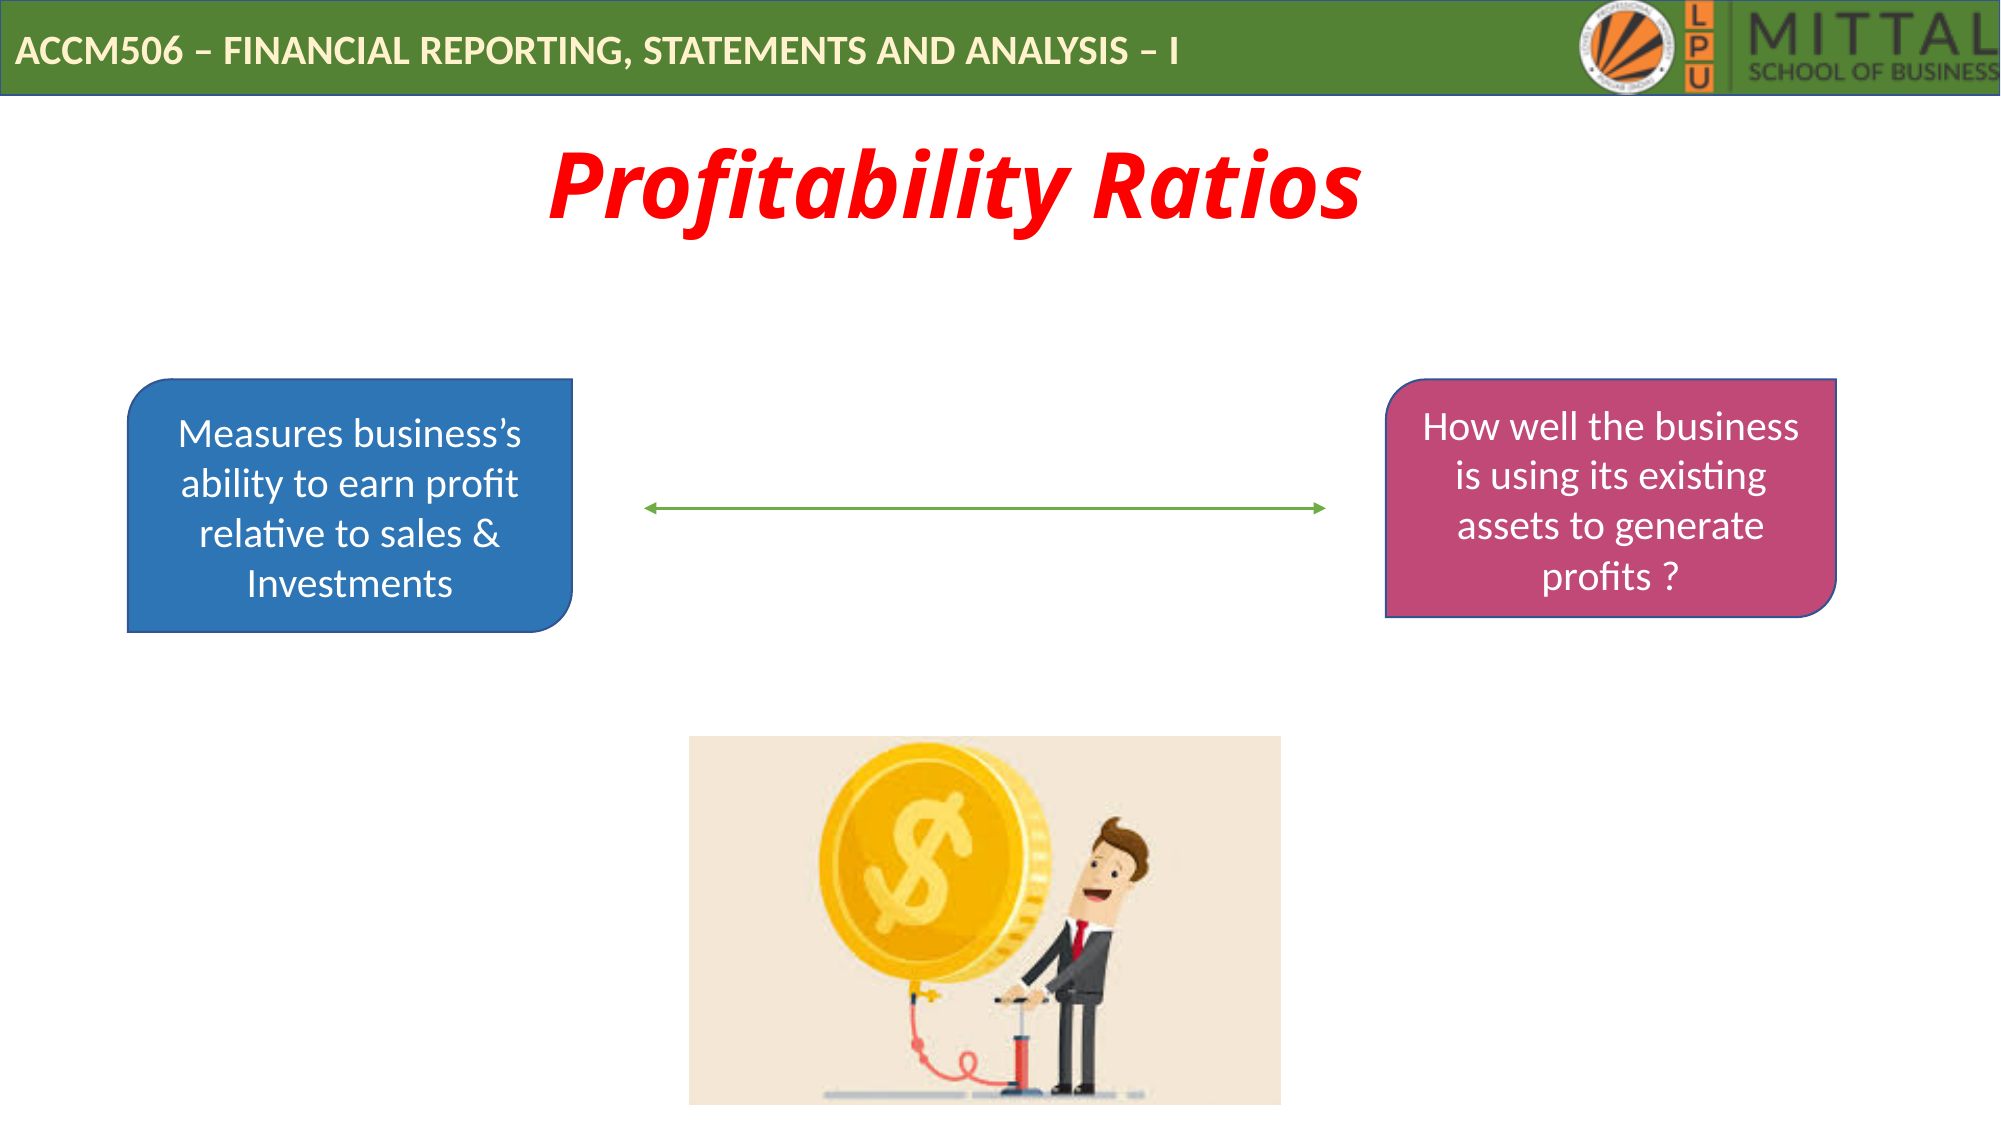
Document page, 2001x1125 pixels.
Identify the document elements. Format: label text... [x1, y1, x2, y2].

picture [1579, 0, 2000, 95]
picture [689, 736, 1281, 1105]
text_box Measures business’s ability to earn profit relative to sales & Investments [126, 378, 573, 633]
text_box How well the business is using its existing assets to generate profits ? [1384, 378, 1837, 619]
title Profitability Ratios [67, 120, 1868, 258]
